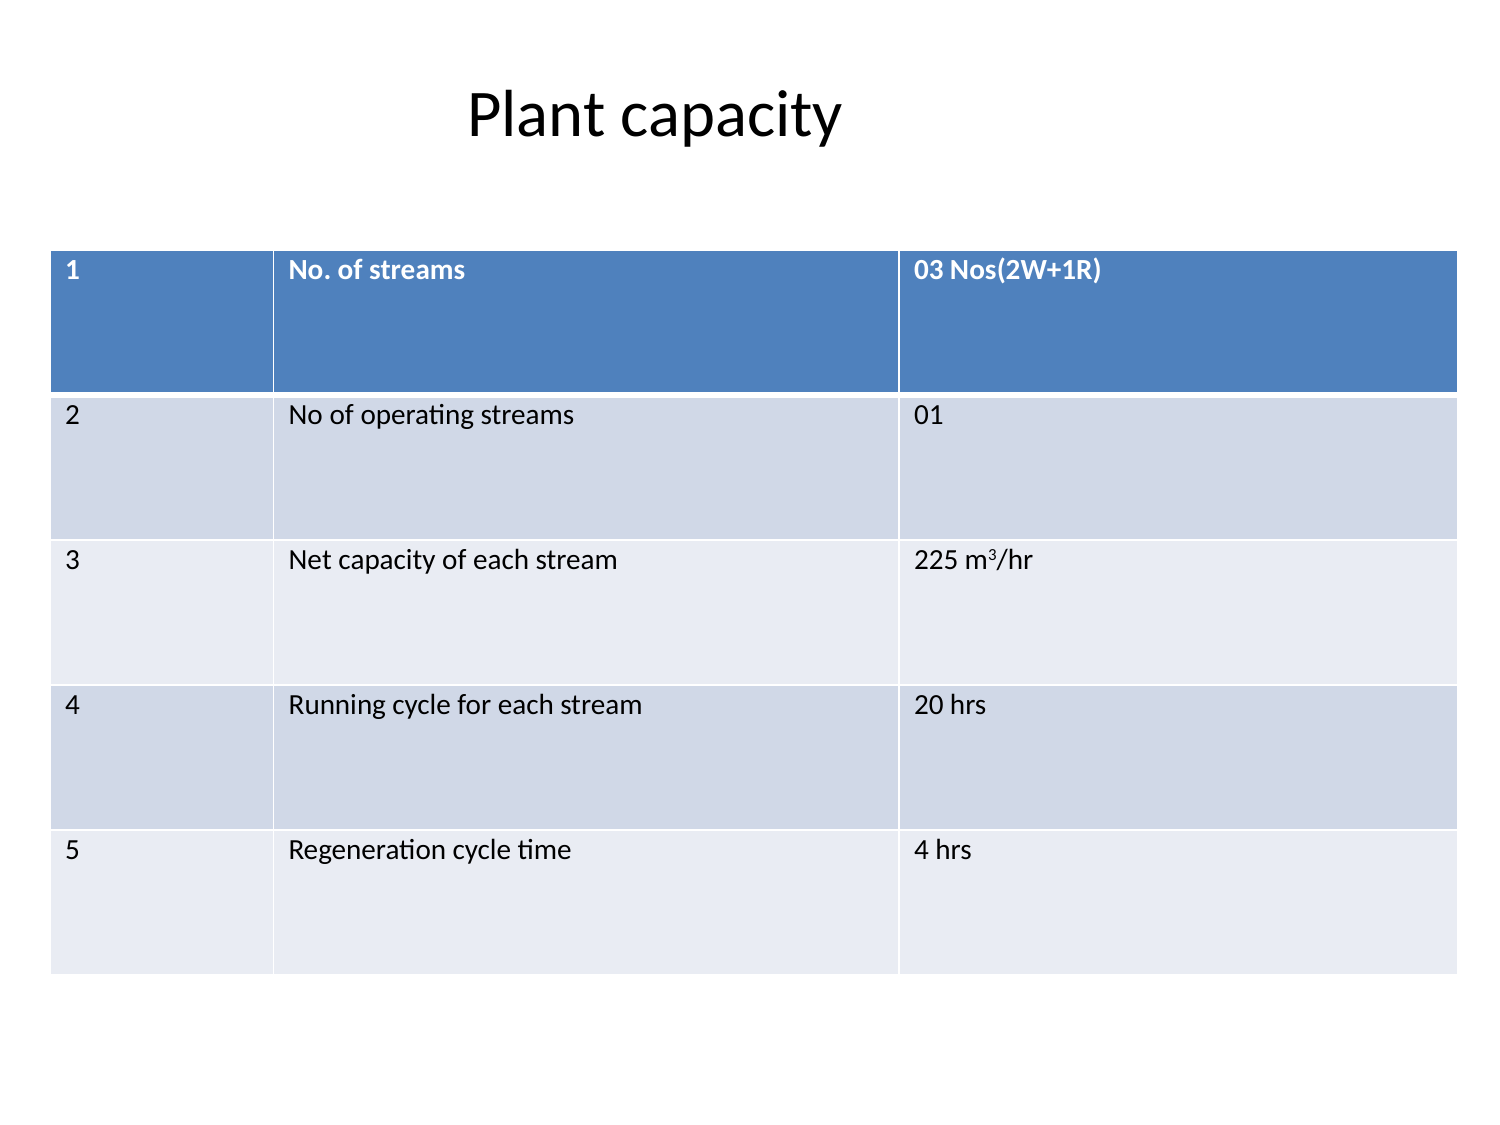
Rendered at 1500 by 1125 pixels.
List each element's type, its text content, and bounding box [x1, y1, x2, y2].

table_cell 20 hrs [900, 686, 1457, 829]
table_cell 3 [51, 541, 273, 684]
table_cell 5 [51, 831, 273, 974]
table_cell Net capacity of each stream [274, 541, 898, 684]
table_header 1 [51, 251, 273, 392]
table_cell No of operating streams [274, 398, 898, 539]
table_header 03 Nos(2W+1R) [900, 251, 1457, 392]
table_cell 01 [900, 398, 1457, 539]
table_cell 4 [51, 686, 273, 829]
table_cell 225 m3/hr [900, 541, 1457, 684]
text_box Plant capacity [452, 62, 859, 158]
table_cell 2 [51, 398, 273, 539]
table_cell Running cycle for each stream [274, 686, 898, 829]
table_header No. of streams [274, 251, 898, 392]
table_cell Regeneration cycle time [274, 831, 898, 974]
table_cell 4 hrs [900, 831, 1457, 974]
